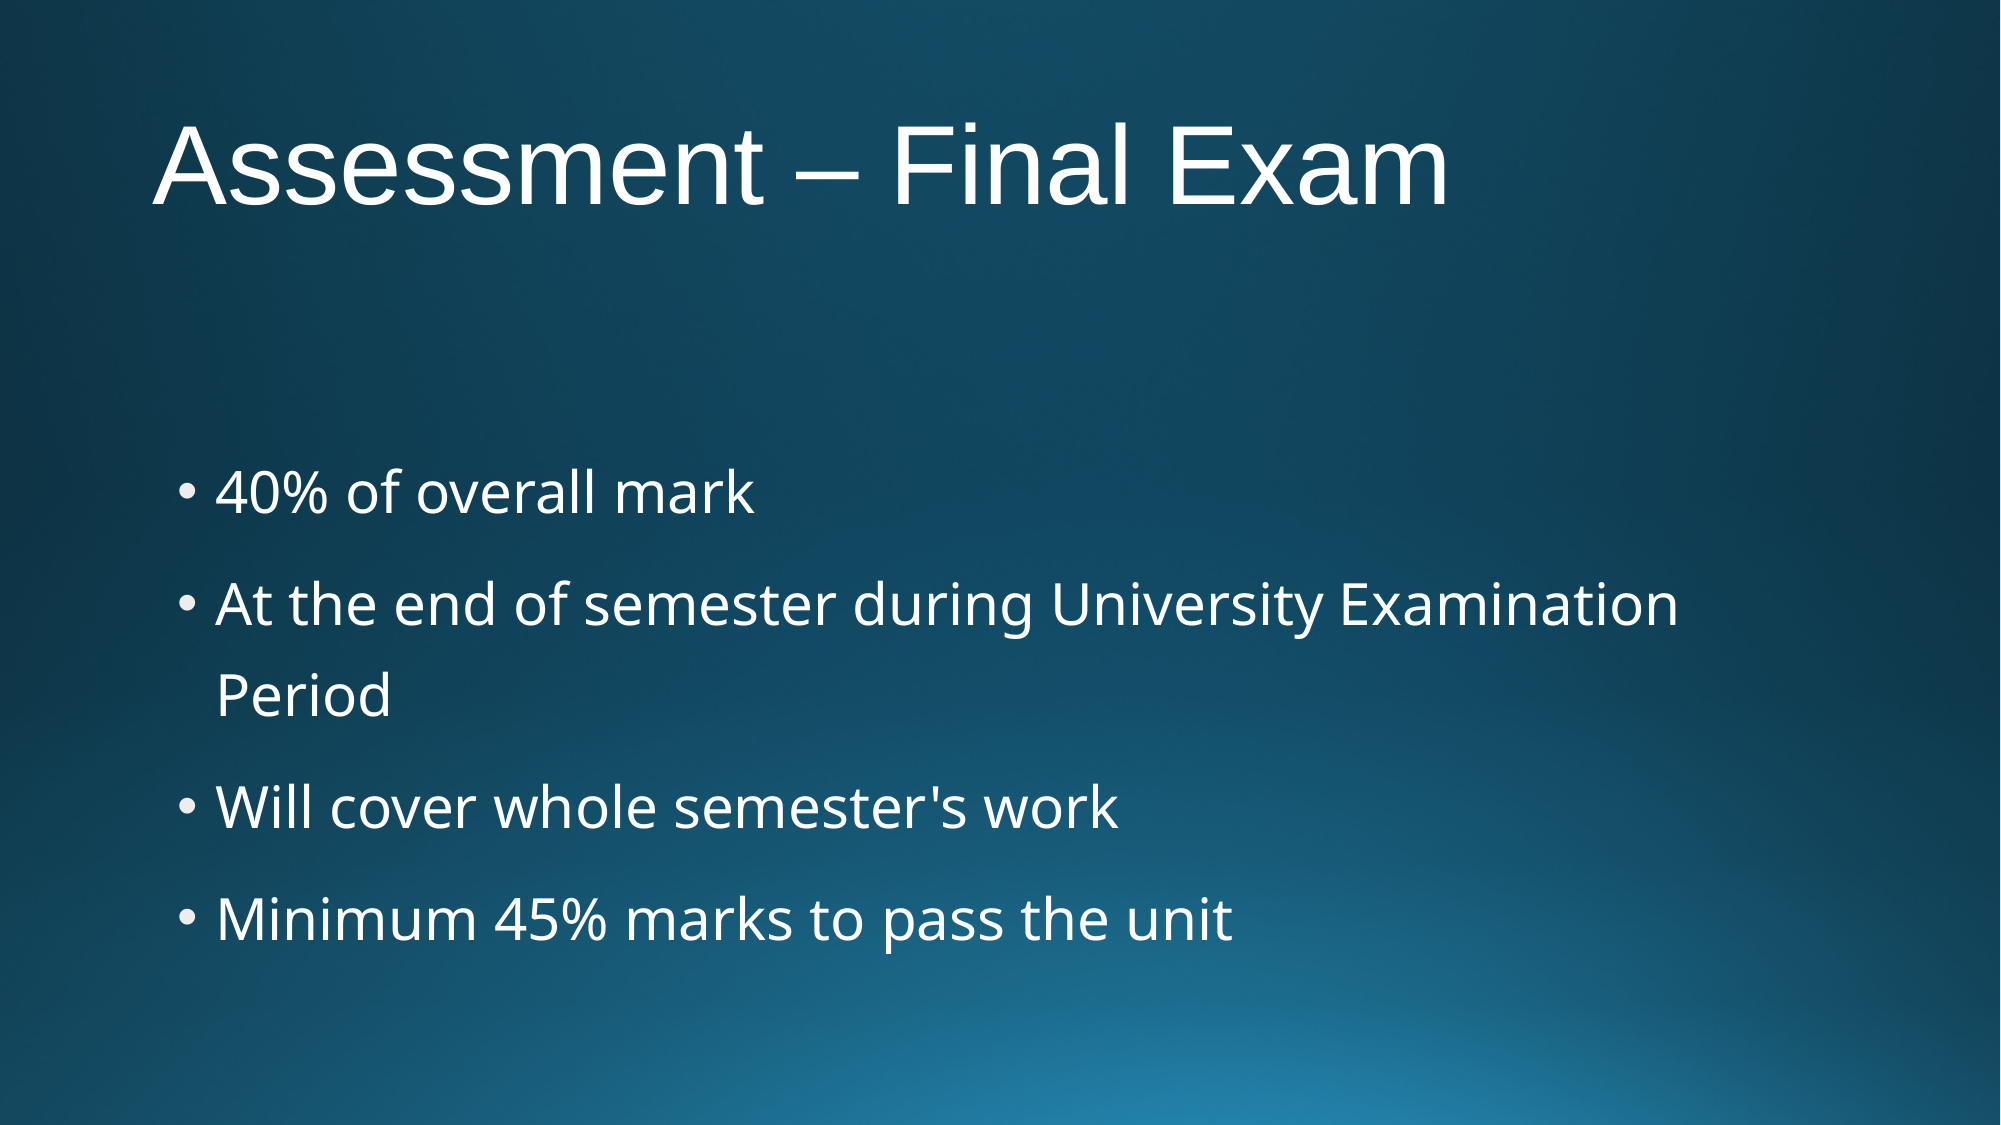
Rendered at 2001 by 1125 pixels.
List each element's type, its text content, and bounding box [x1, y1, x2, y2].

picture [0, 0, 2001, 1125]
title Assessment – Final Exam [137, 59, 1863, 278]
list 40% of overall mark At the end of semester during University Examination Period Will cover whole semester's work Minimum 45% marks to pass the unit [162, 427, 1750, 988]
